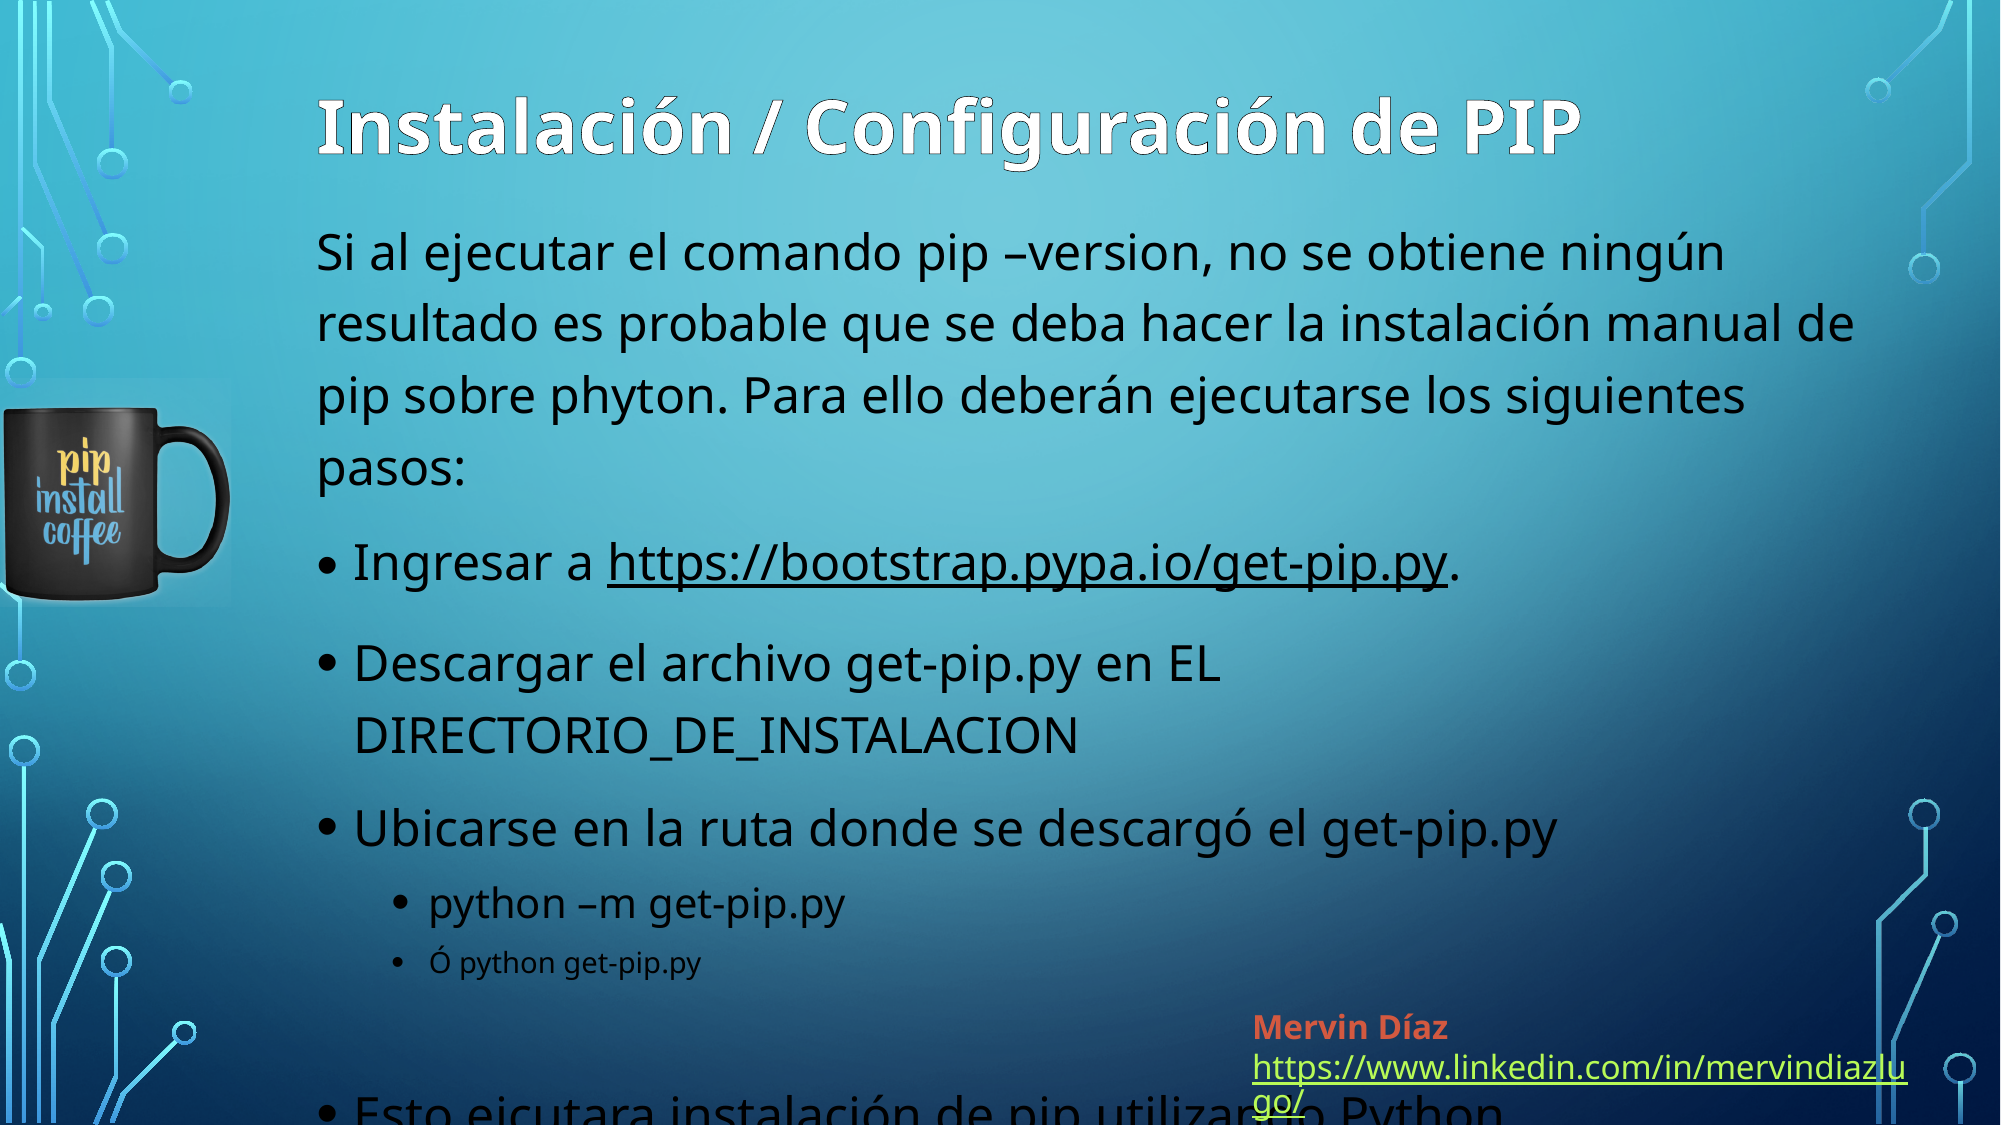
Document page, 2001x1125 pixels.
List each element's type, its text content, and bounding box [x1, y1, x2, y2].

list Si al ejecutar el comando pip –version, no se obtiene ningún resultado es probable que se deba hacer la instalación manual de pip sobre phyton. Para ello deberán ejecutarse los siguientes pasos: Ingresar a https://bootstrap.pypa.io/get-pip.py. Descargar el archivo get-pip.py en EL DIRECTORIO_DE_INSTALACION Ubicarse en la ruta donde se descargó el get-pip.py python –m get-pip.py Ó python get-pip.py Esto ejcutara instalación de pip utilizando Python. [301, 200, 1897, 1012]
text_box Mervin Díaz https://www.linkedin.com/in/mervindiazlugo/ [1237, 999, 1928, 1100]
picture [0, 378, 232, 607]
title Instalación / Configuración de PIP [301, 77, 1741, 182]
